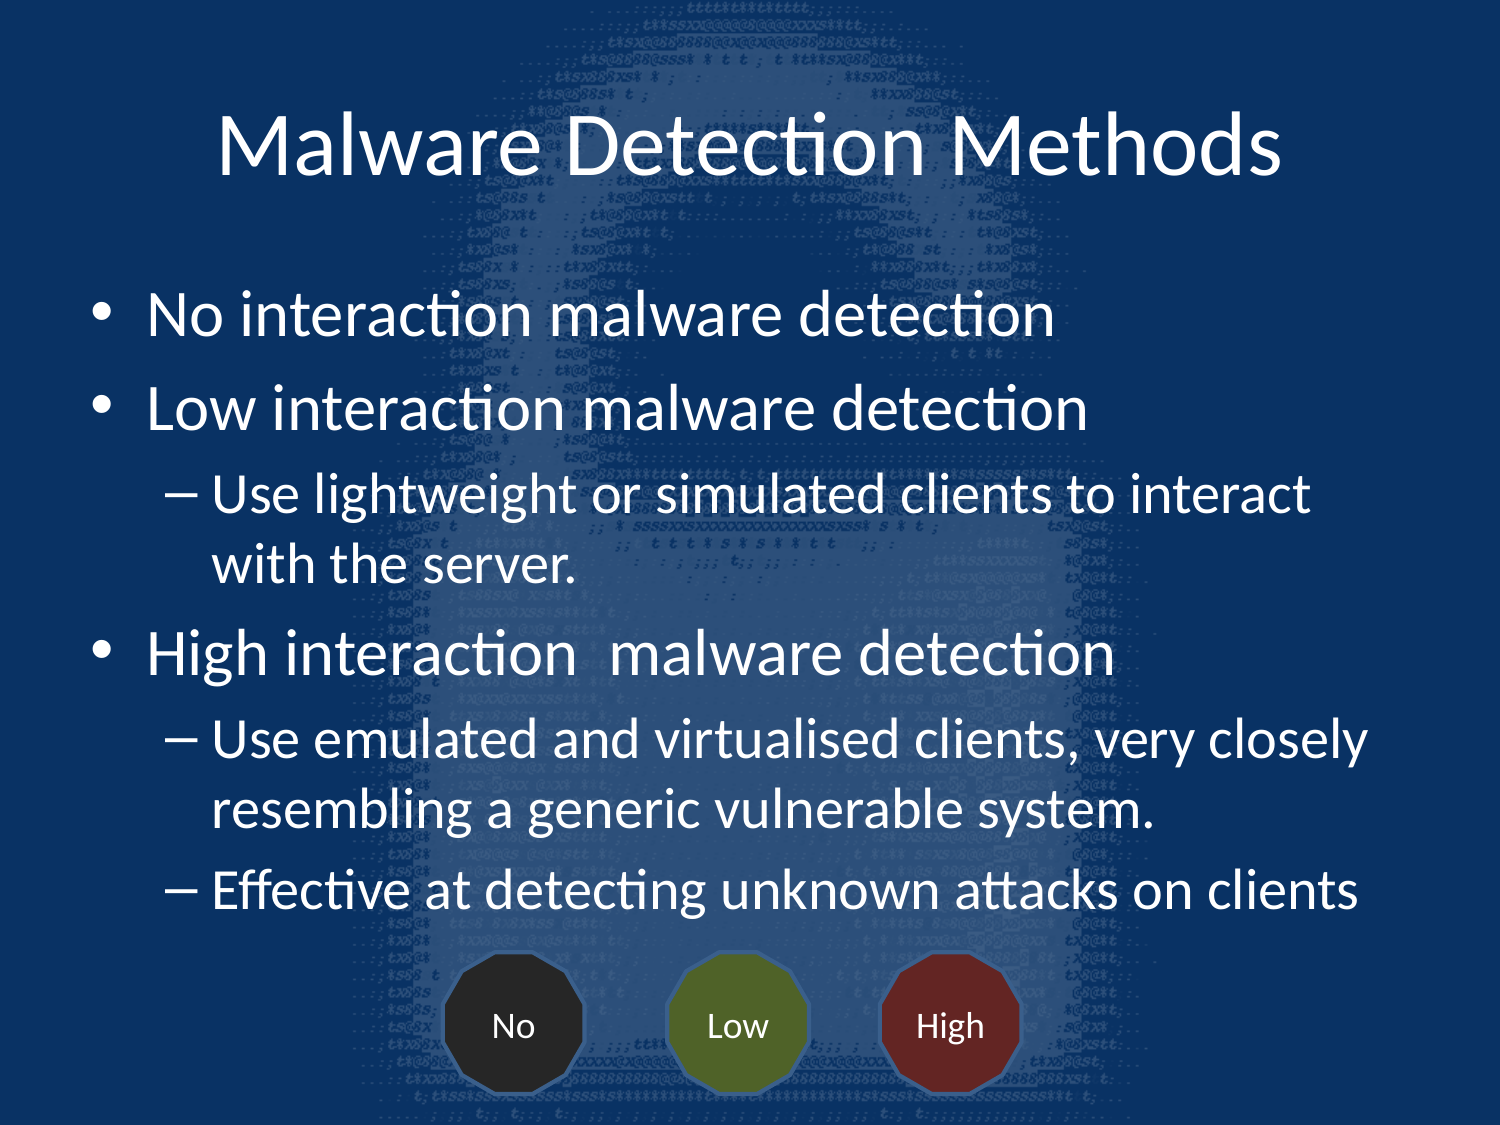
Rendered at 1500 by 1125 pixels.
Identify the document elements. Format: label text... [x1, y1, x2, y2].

text_box Low [665, 950, 812, 1097]
text_box No [440, 950, 587, 1097]
list No interaction malware detection Low interaction malware detection Use lightweight or simulated clients to interact with the server. High interaction malware detection Use emulated and virtualised clients, very closely resembling a generic vulnerable system. Effective at detecting unknown attacks on clients [75, 262, 1425, 1005]
text_box High [877, 950, 1024, 1097]
title Malware Detection Methods [75, 45, 1425, 233]
